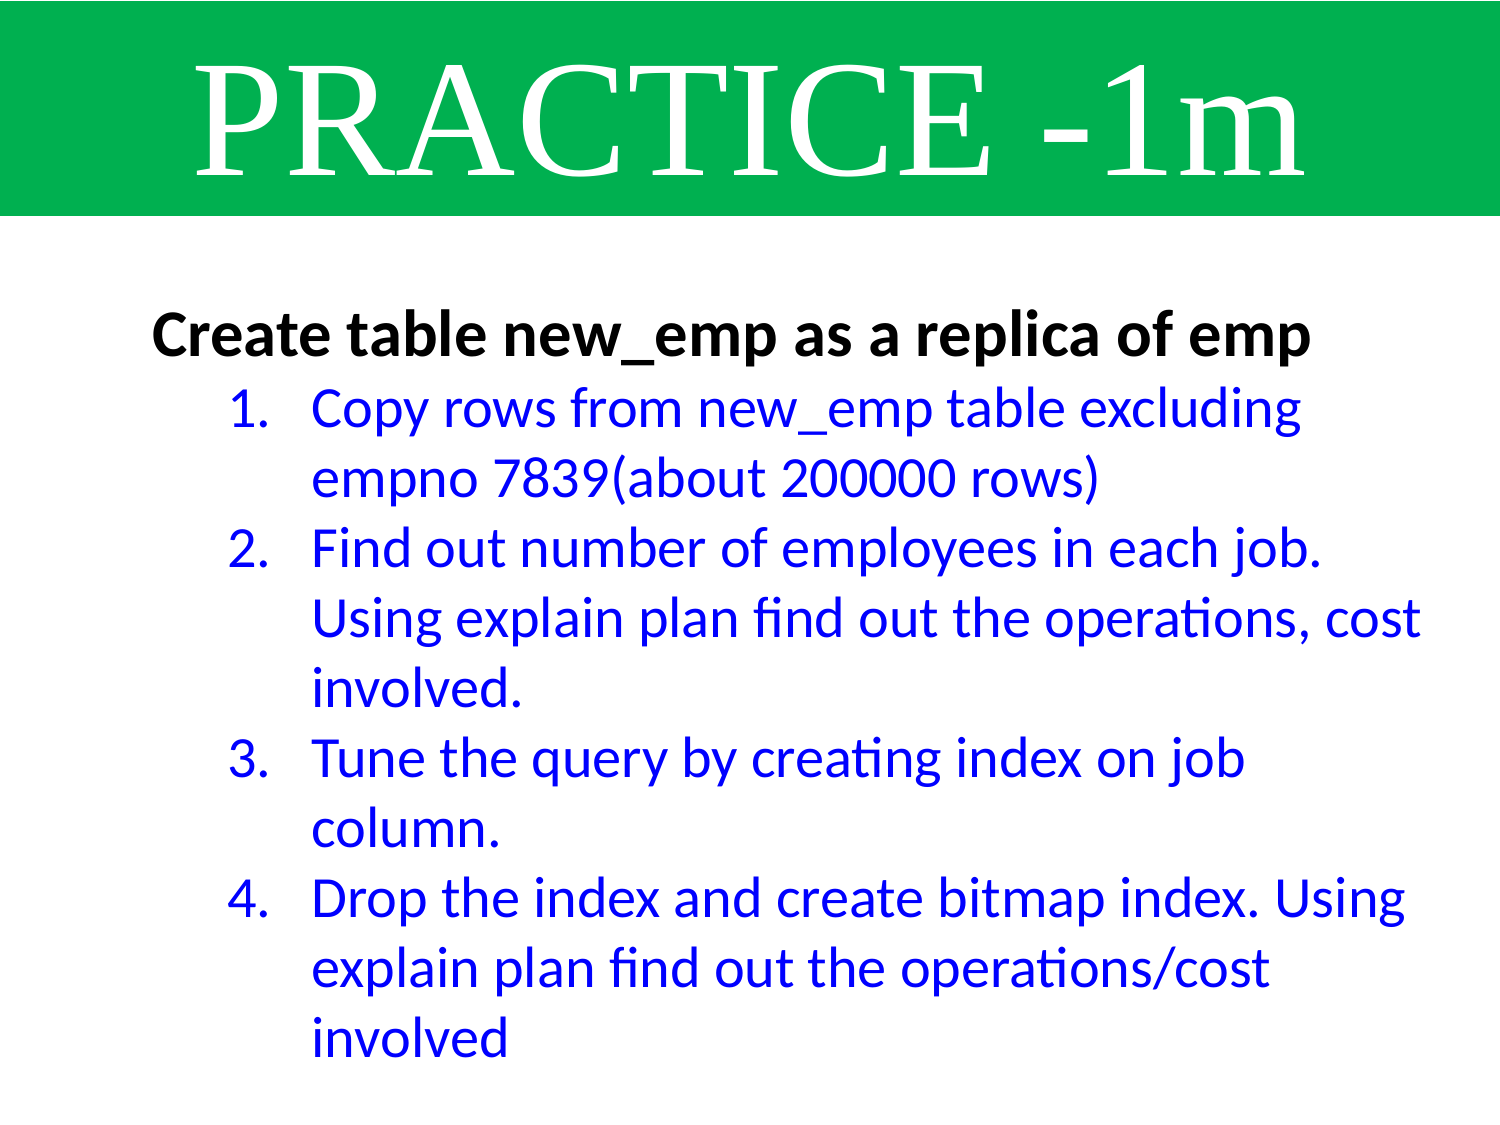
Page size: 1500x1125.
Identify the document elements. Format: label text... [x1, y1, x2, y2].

text_box Create table new_emp as a replica of emp Copy rows from new_emp table excluding empno 7839(about 200000 rows) Find out number of employees in each job. Using explain plan find out the operations, cost involved. Tune the query by creating index on job column. Drop the index and create bitmap index. Using explain plan find out the operations/cost involved [137, 282, 1438, 1125]
text_box PRACTICE -1m [0, 1, 1500, 216]
